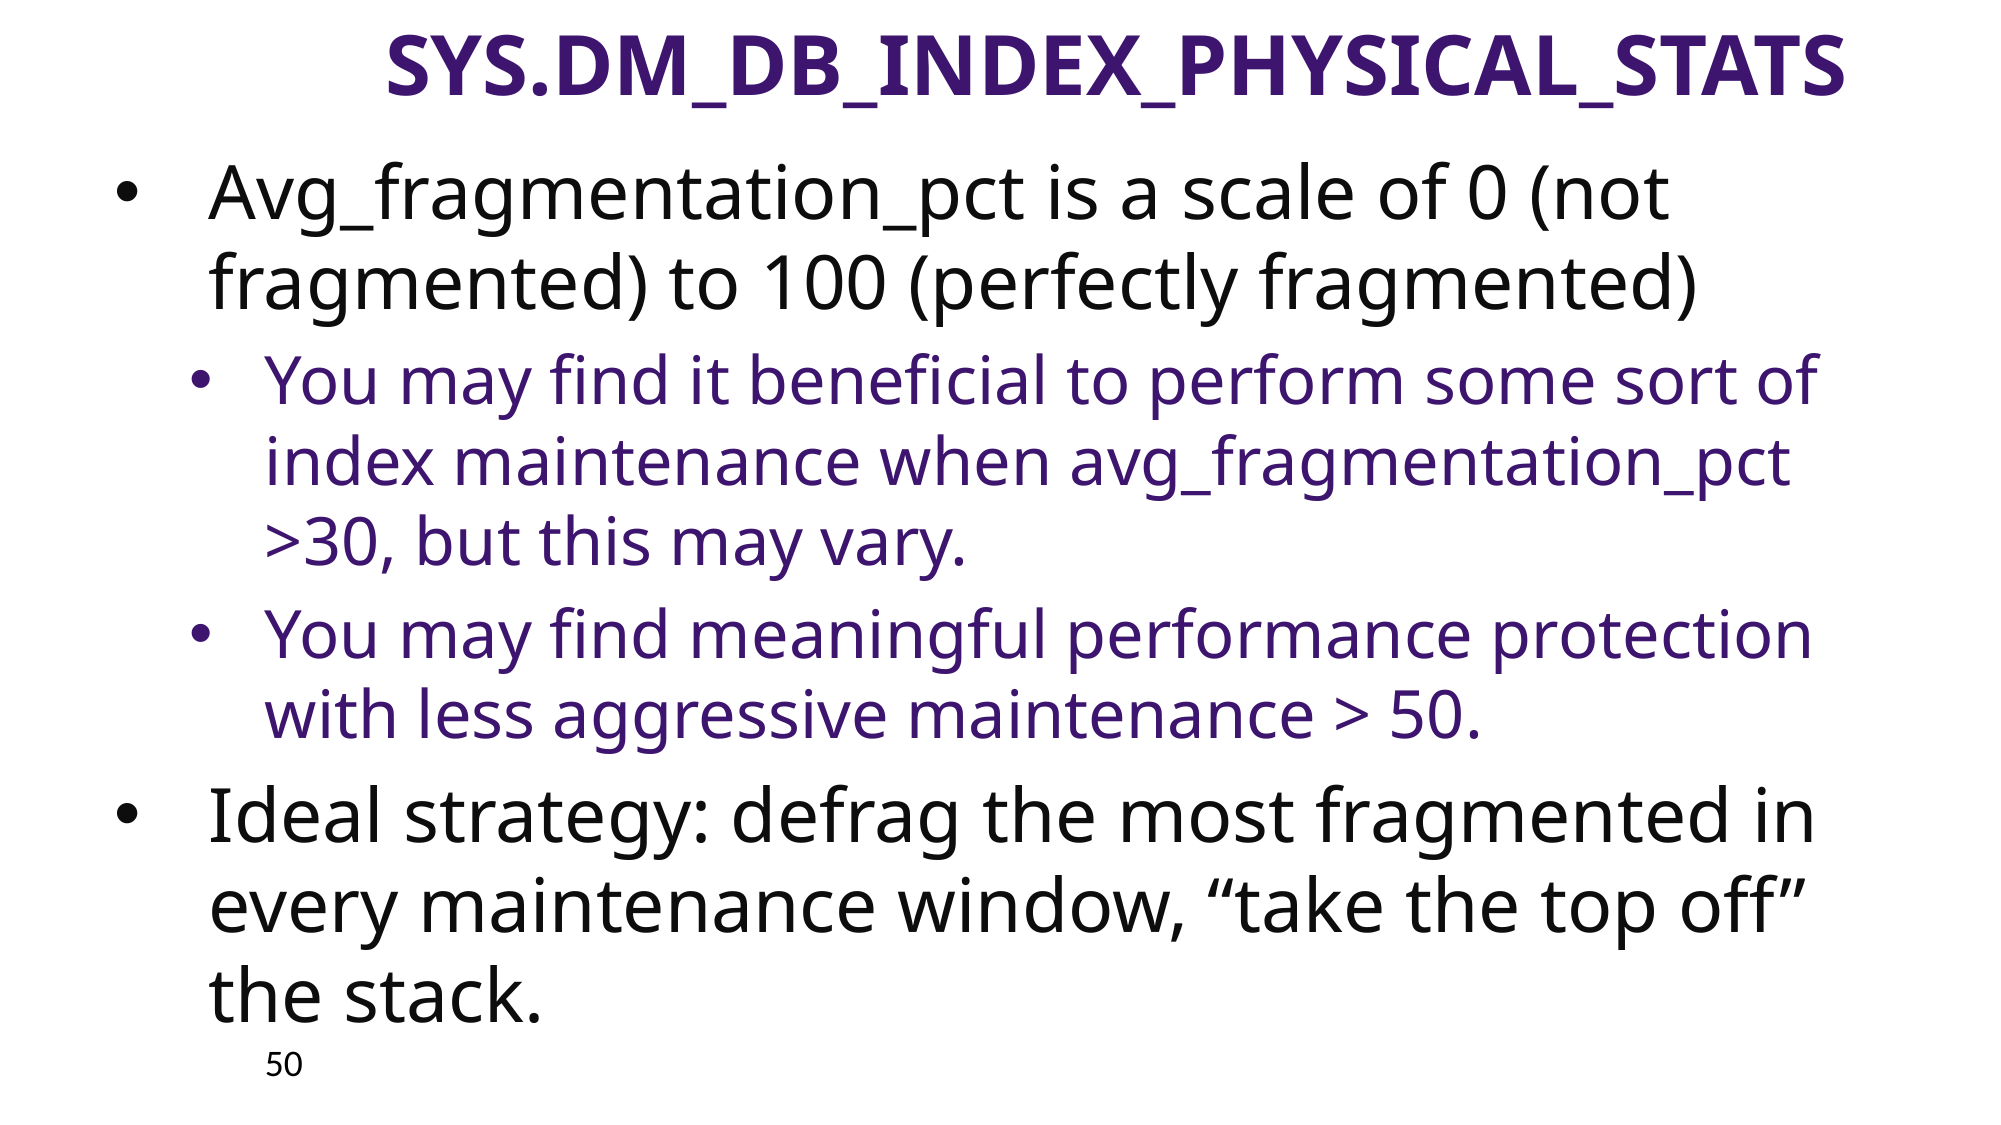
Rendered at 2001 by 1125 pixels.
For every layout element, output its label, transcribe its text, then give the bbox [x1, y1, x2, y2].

list Avg_fragmentation_pct is a scale of 0 (not fragmented) to 100 (perfectly fragmented) You may find it beneficial to perform some sort of index maintenance when avg_fragmentation_pct >30, but this may vary. You may find meaningful performance protection with less aggressive maintenance > 50. Ideal strategy: defrag the most fragmented in every maintenance window, “take the top off” the stack. [99, 137, 1900, 1100]
title sys.dm_db_index_physical_stats [316, 0, 1917, 125]
slide_number 50 [249, 1031, 337, 1092]
